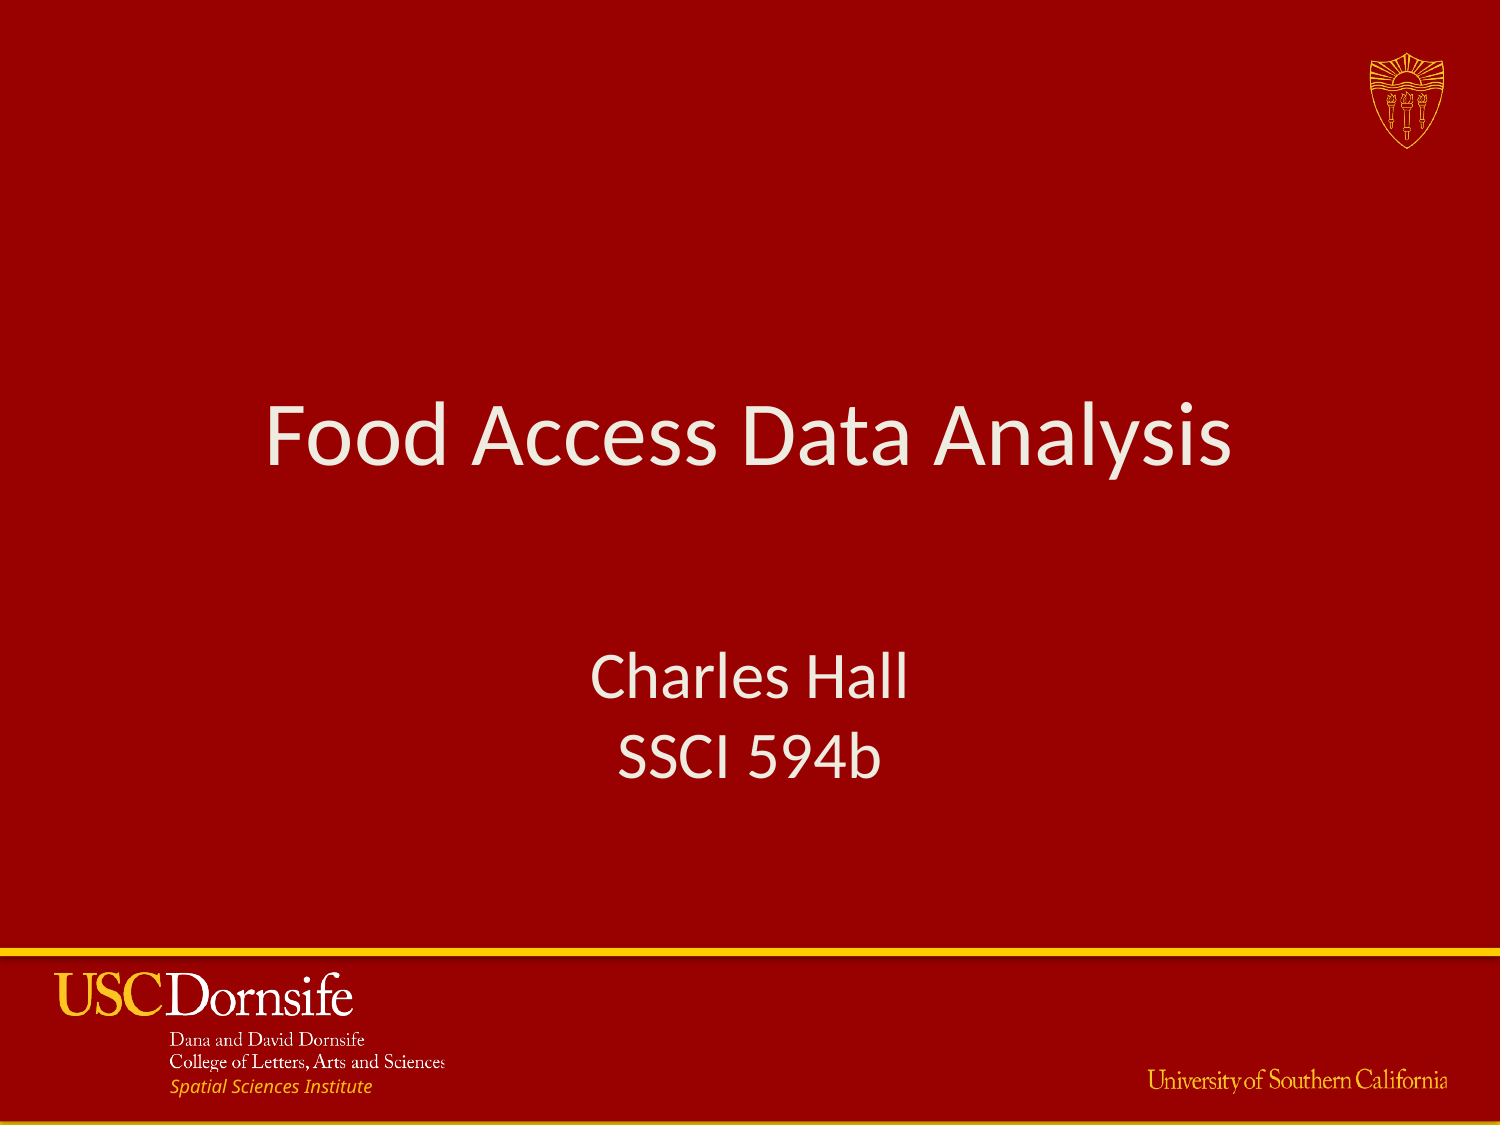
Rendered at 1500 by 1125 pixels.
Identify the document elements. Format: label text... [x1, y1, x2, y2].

list Charles Hall SSCI 594b [103, 624, 1397, 763]
title Food Access Data Analysis [103, 366, 1397, 584]
text_box [1, 219, 1499, 581]
